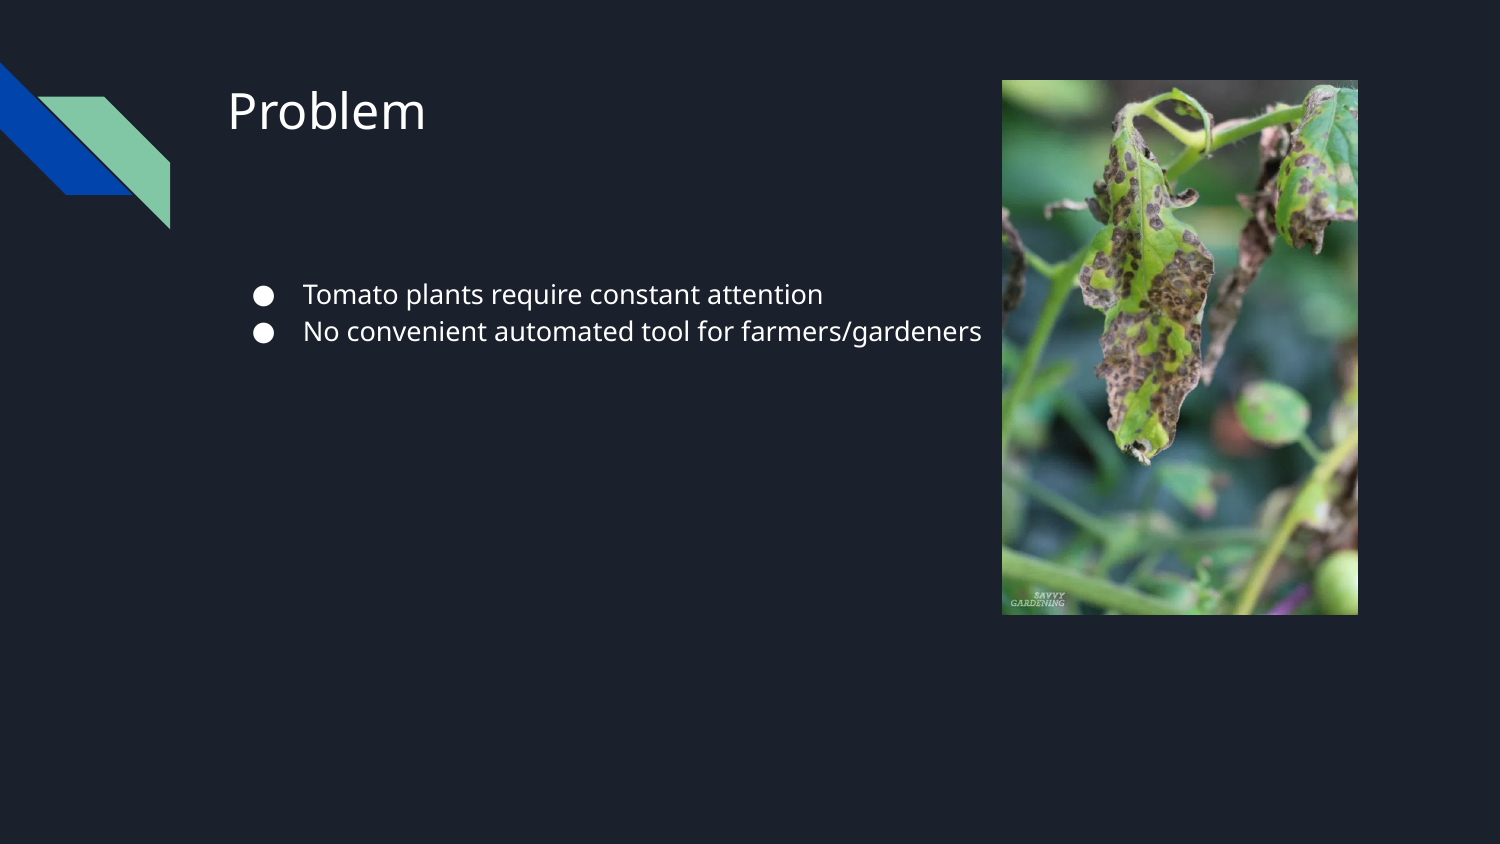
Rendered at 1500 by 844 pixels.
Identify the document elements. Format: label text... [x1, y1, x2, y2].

list Tomato plants require constant attention No convenient automated tool for farmers/gardeners [212, 257, 1368, 735]
title Problem [212, 64, 1368, 215]
picture [1002, 80, 1359, 615]
